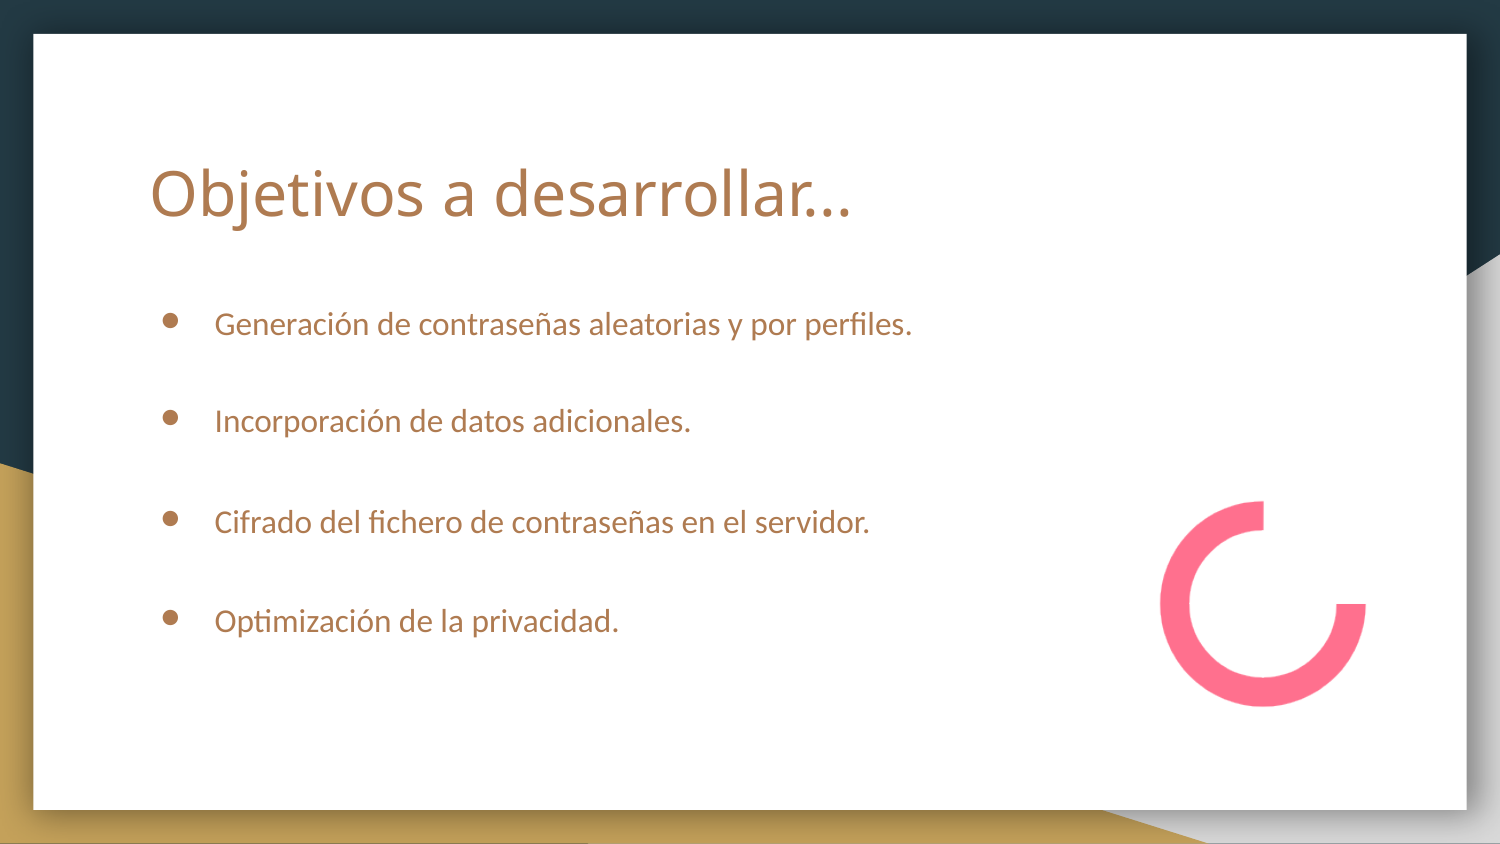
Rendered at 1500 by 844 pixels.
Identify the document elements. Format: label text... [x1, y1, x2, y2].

subtitle Generación de contraseñas aleatorias y por perfiles. [124, 287, 1086, 352]
picture [1116, 457, 1410, 751]
subtitle Incorporación de datos adicionales. [124, 384, 1086, 449]
subtitle Optimización de la privacidad. [124, 583, 1086, 649]
subtitle Cifrado del fichero de contraseñas en el servidor. [124, 485, 1086, 550]
title Objetivos a desarrollar... [134, 138, 1376, 255]
